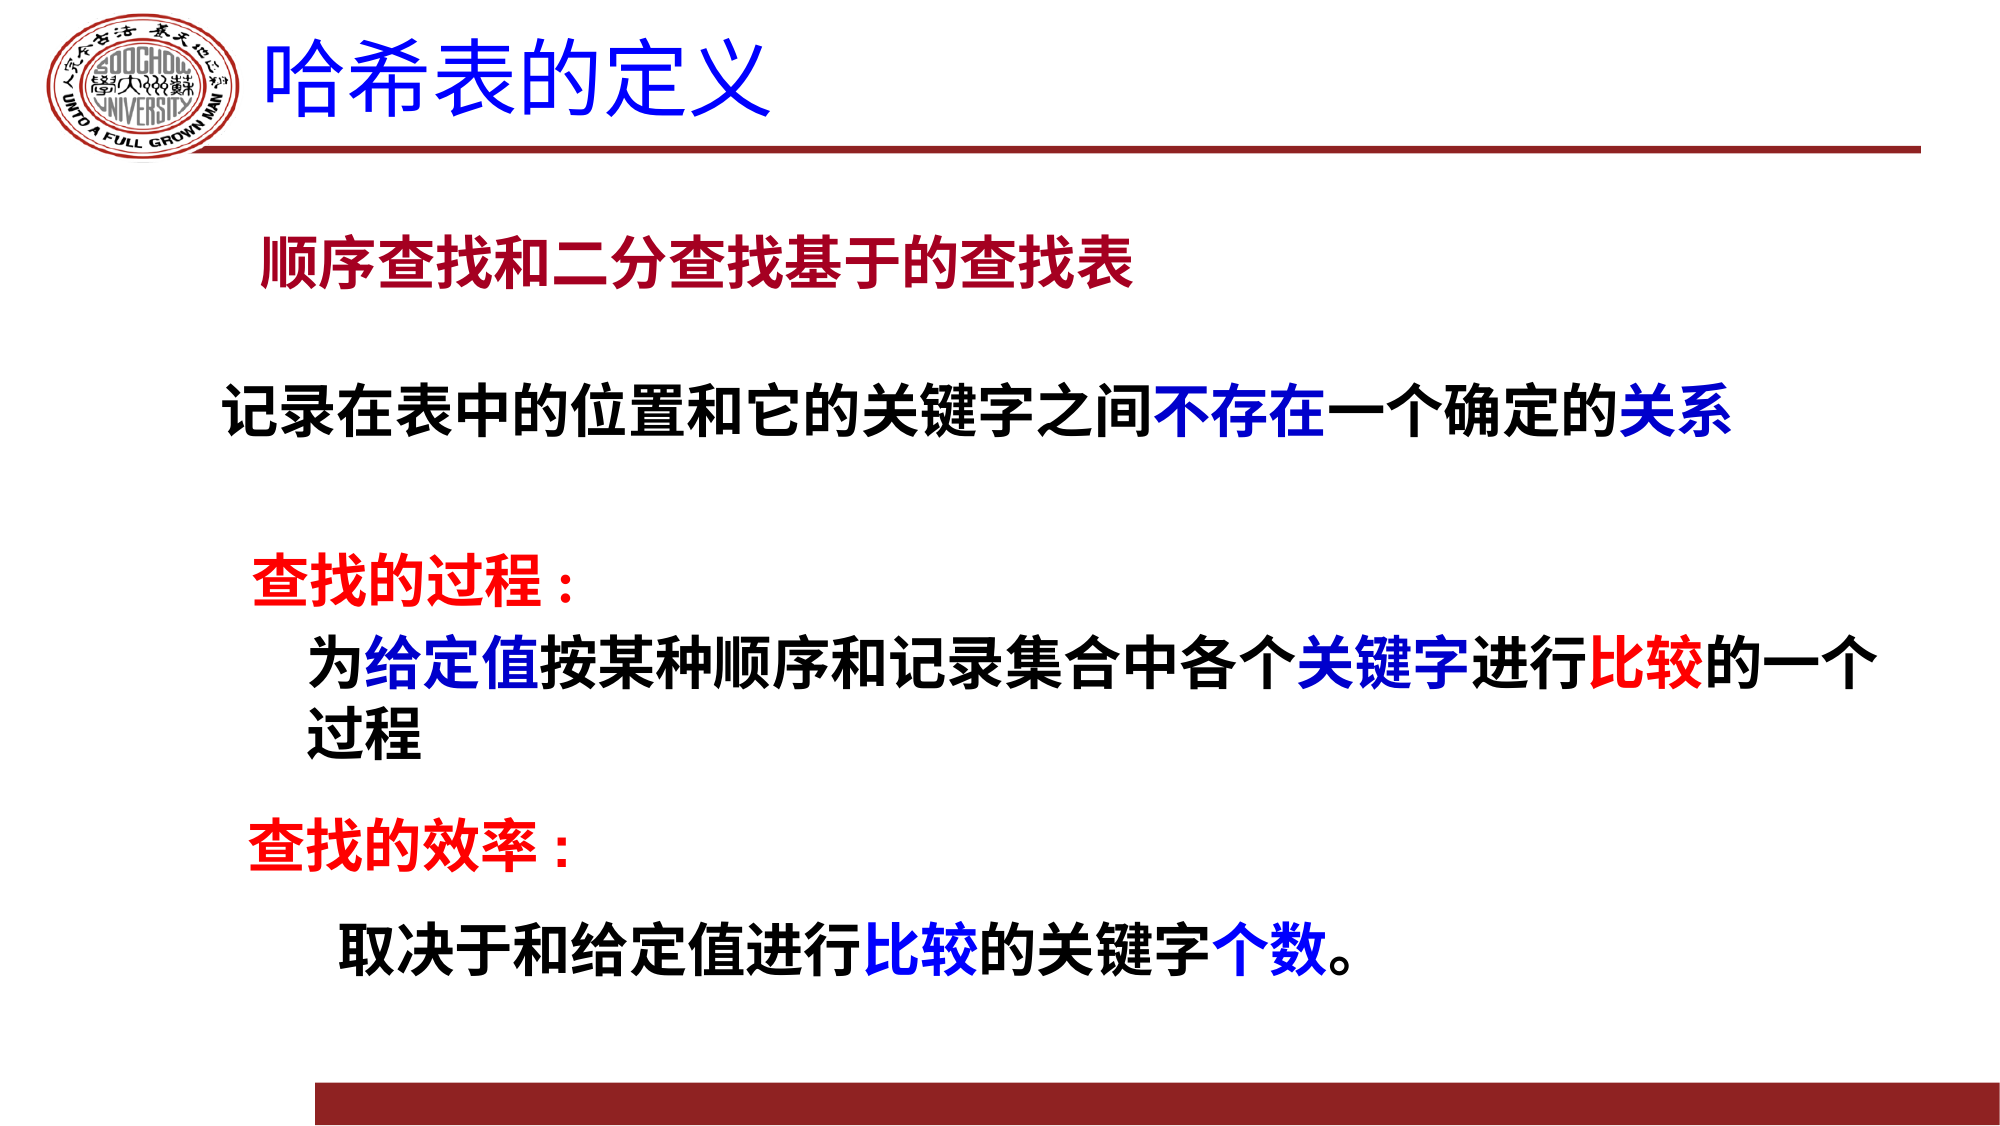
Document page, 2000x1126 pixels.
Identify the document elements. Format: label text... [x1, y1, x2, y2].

title 哈希表的定义 [242, 30, 1921, 138]
text_box 查找的效率: [232, 784, 989, 887]
text_box 顺序查找和二分查找基于的查找表 [232, 218, 1595, 304]
text_box 查找的过程: [86, 512, 2000, 622]
text_box [338, 138, 369, 174]
text_box 记录在表中的位置和它的关键字之间不存在一个确定的关系 [164, 359, 1800, 452]
picture [40, 9, 246, 163]
text_box 为给定值按某种顺序和记录集合中各个关键字进行比较的一个过程 [291, 619, 1929, 774]
text_box 取决于和给定值进行比较的关键字个数。 [323, 905, 1402, 991]
